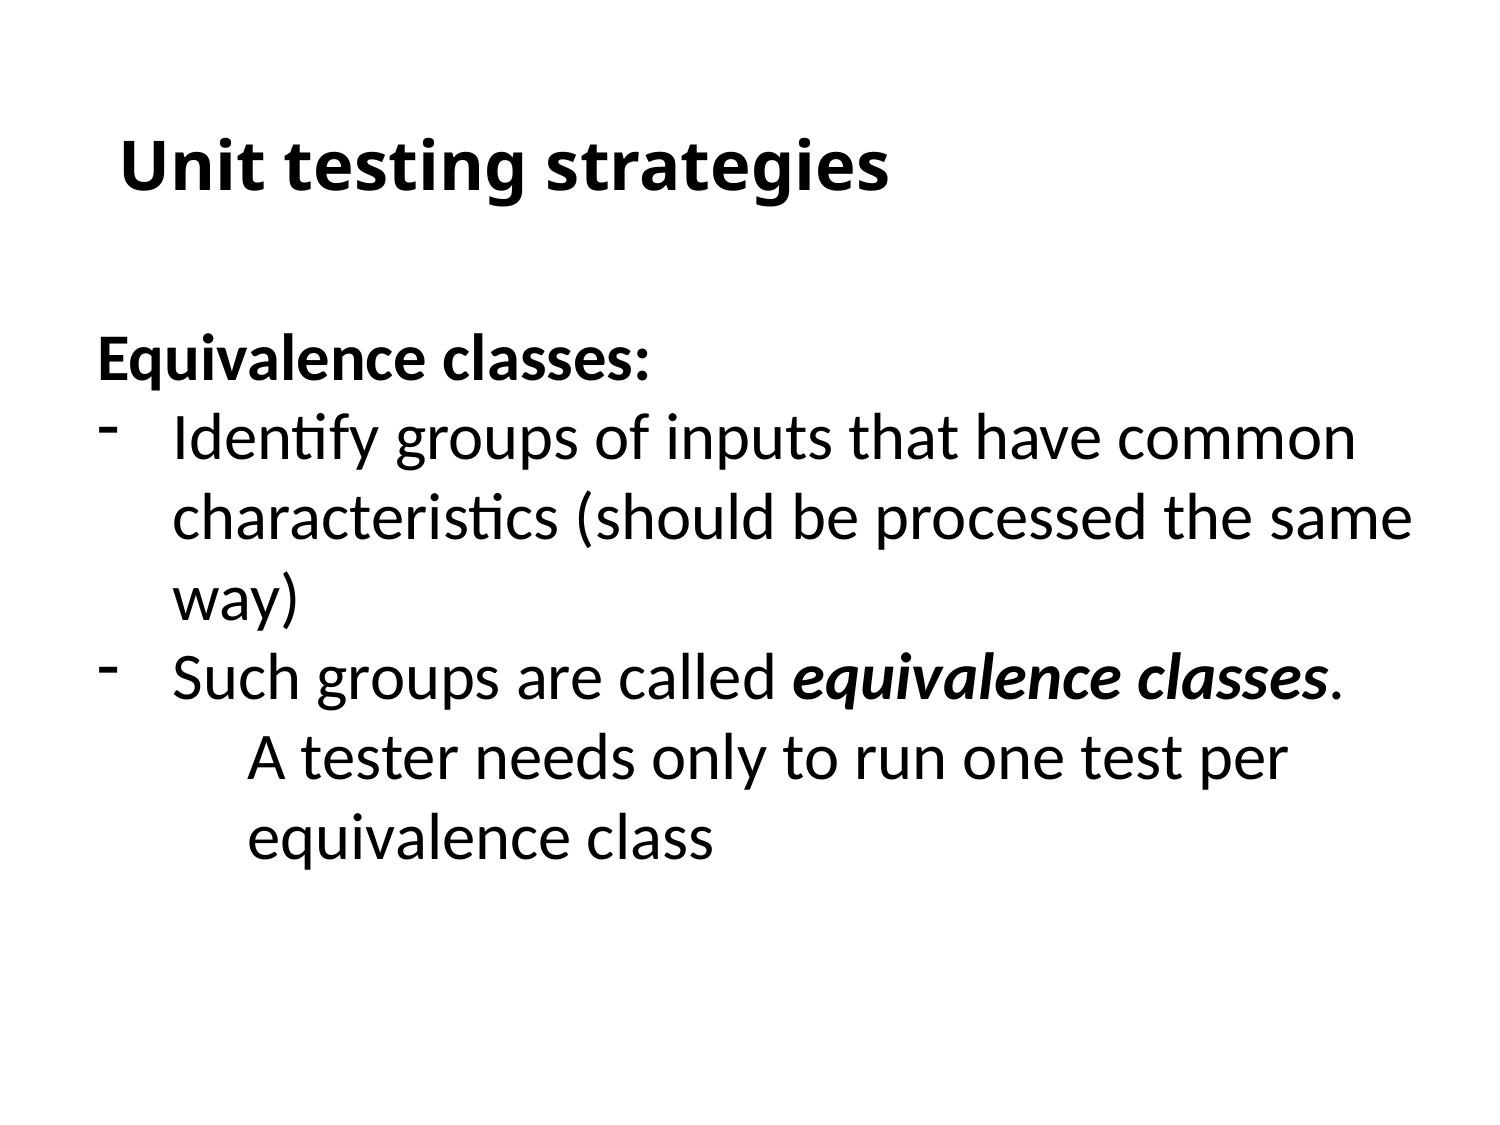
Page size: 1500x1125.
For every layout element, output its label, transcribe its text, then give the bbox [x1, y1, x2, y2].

title Unit testing strategies [103, 59, 1397, 278]
text_box Equivalence classes: Identify groups of inputs that have common characteristics (should be processed the same way) Such groups are called equivalence classes. A tester needs only to run one test per equivalence class [82, 305, 1450, 1041]
